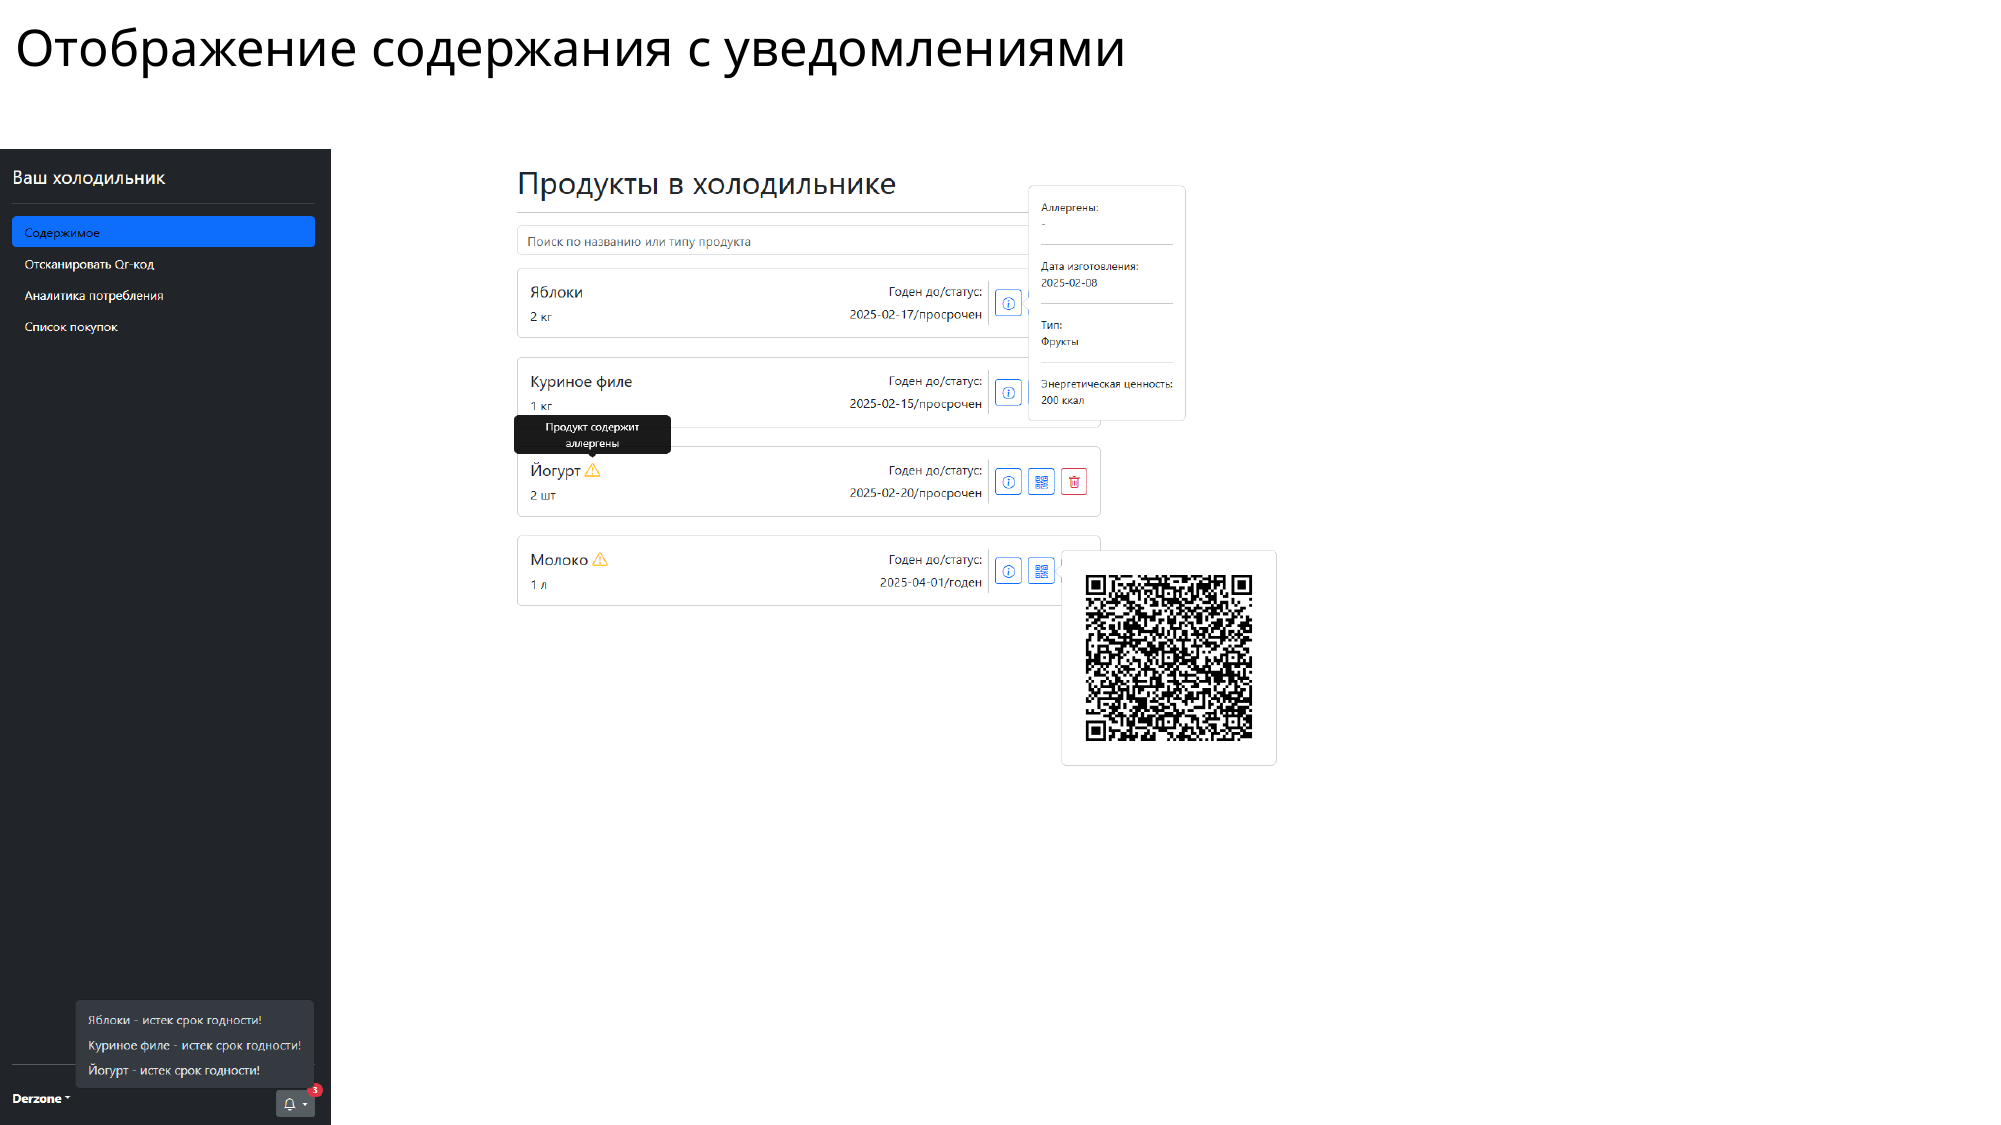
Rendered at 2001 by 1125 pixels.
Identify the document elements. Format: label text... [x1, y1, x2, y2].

title Отображение содержания с уведомлениями [0, 0, 1194, 100]
picture [0, 149, 2000, 1125]
